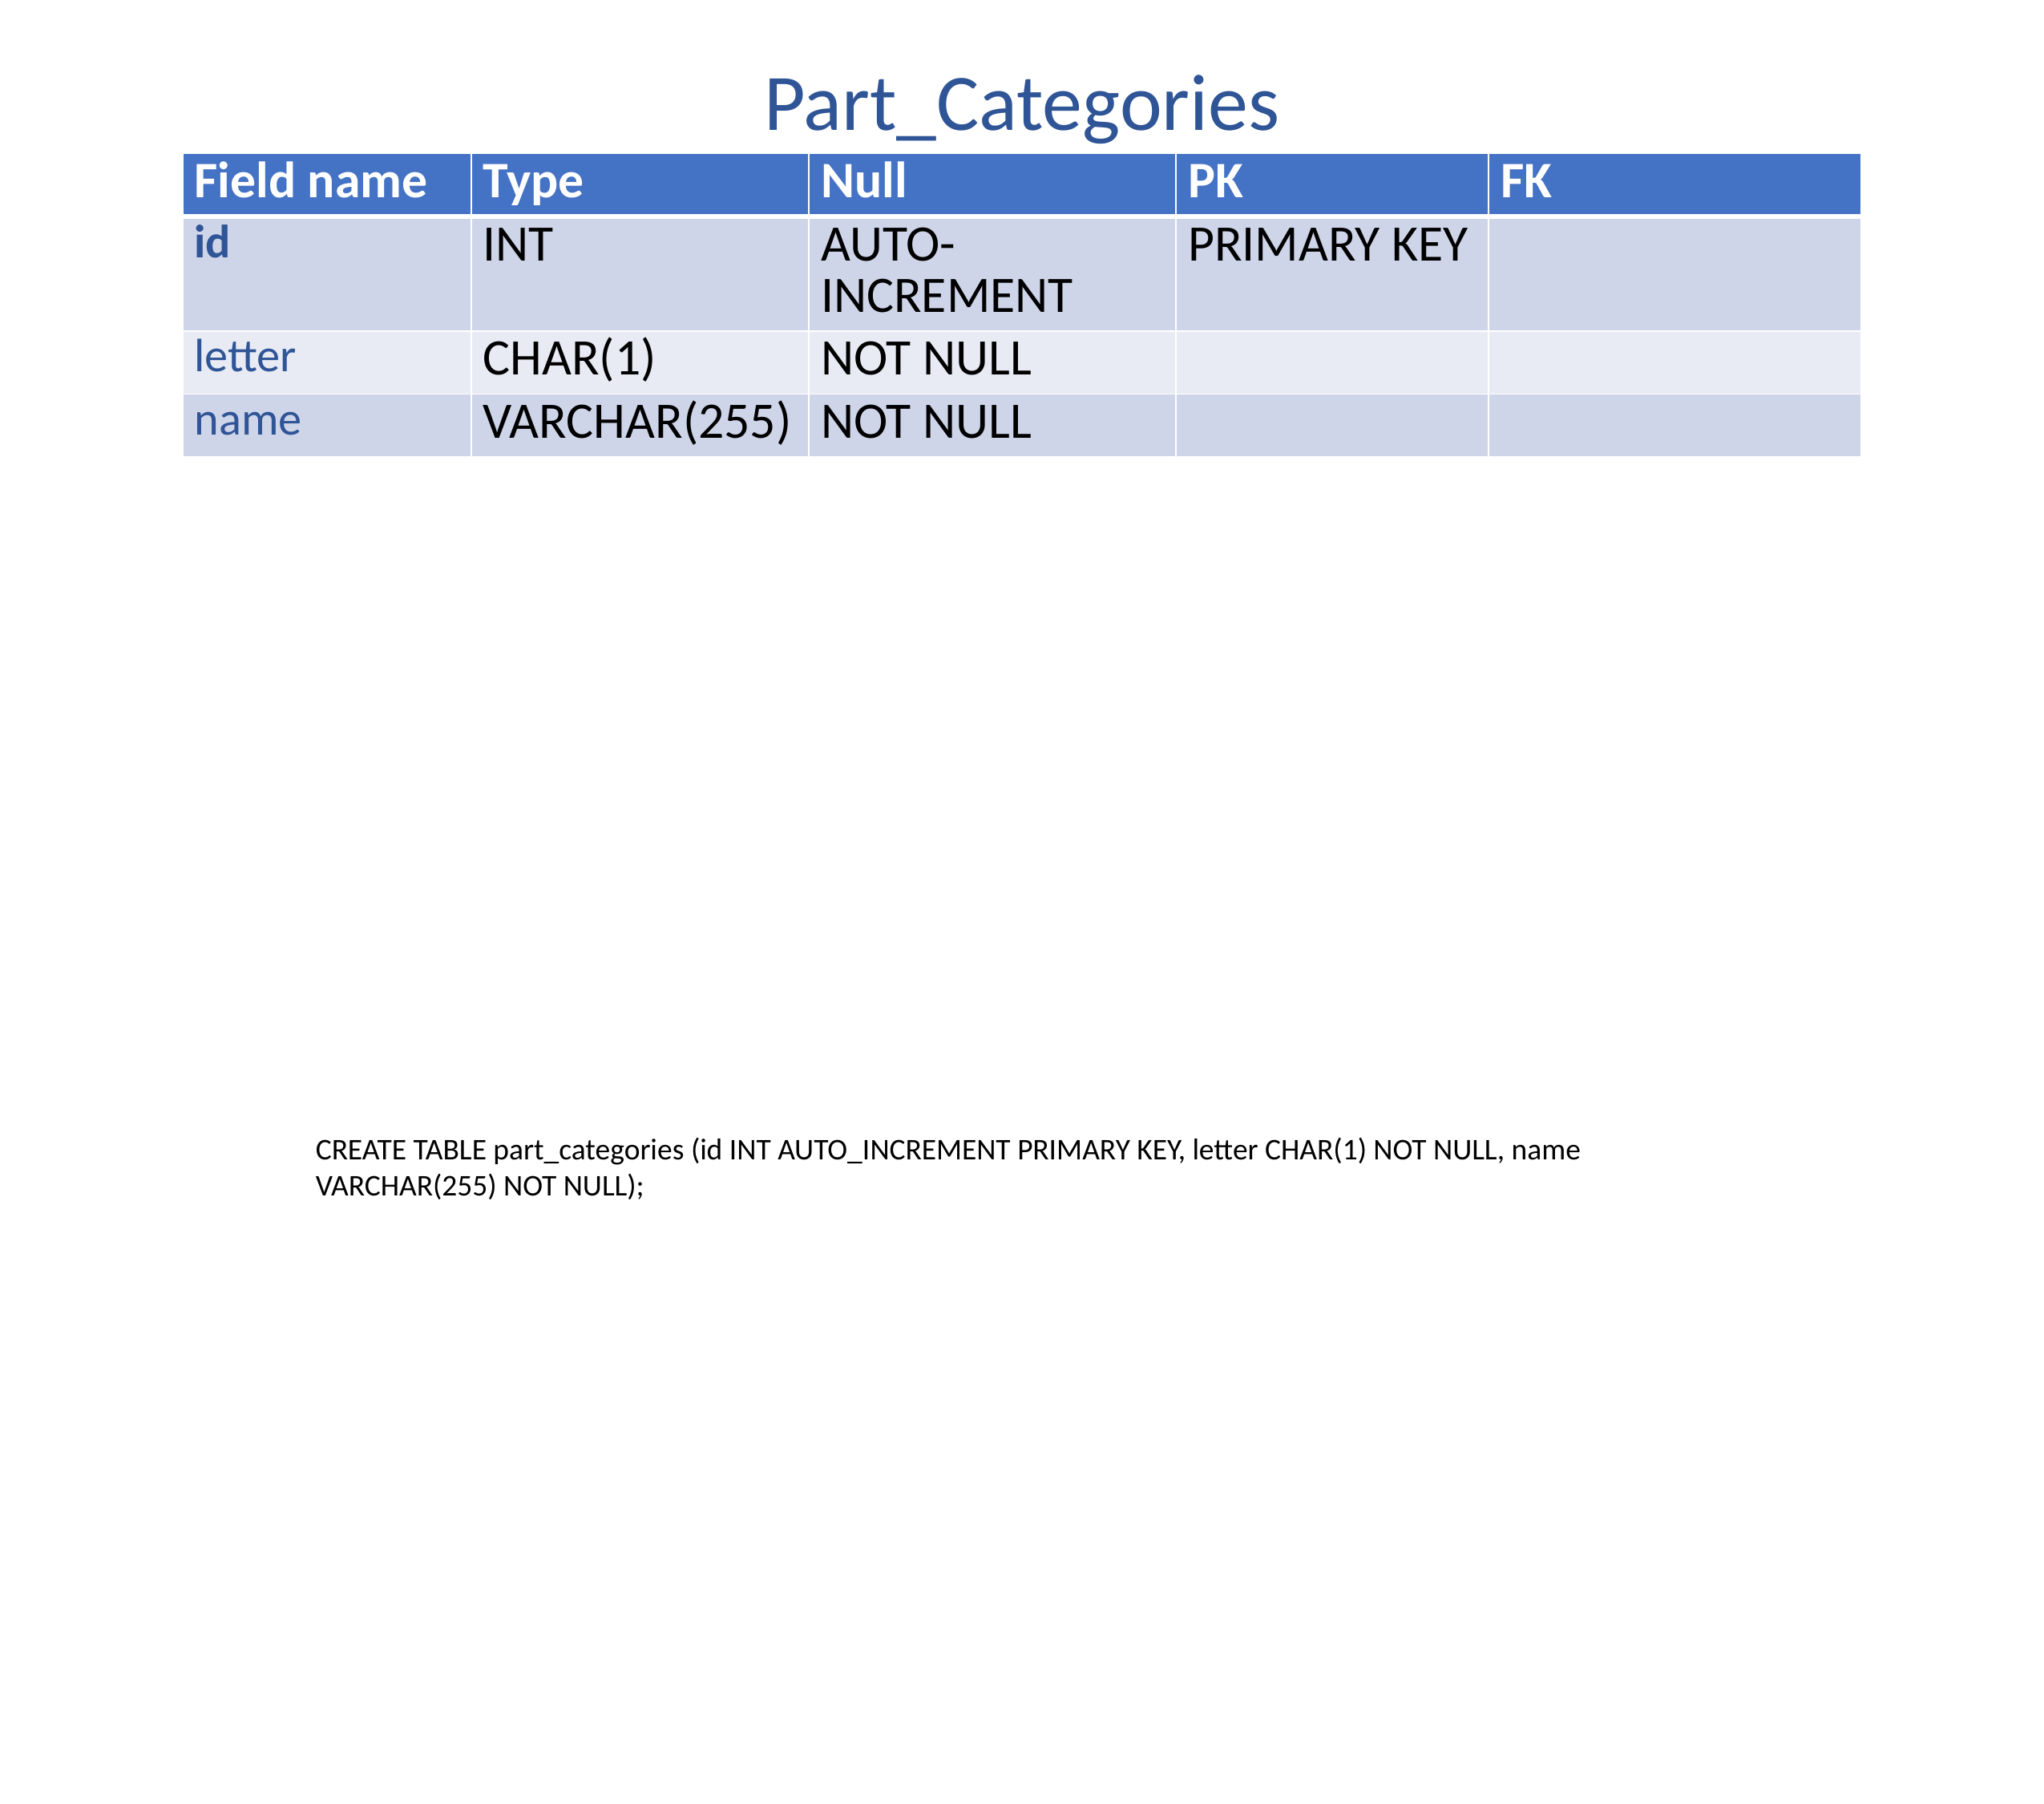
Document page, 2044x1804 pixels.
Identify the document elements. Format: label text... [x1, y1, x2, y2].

table_cell INT [472, 219, 808, 330]
table_cell letter [184, 332, 471, 394]
table_cell PRIMARY KEY [1177, 219, 1488, 330]
table_cell id [184, 219, 471, 330]
table_cell [1177, 332, 1488, 394]
table_cell VARCHAR(255) [472, 394, 808, 456]
table_cell NOT NULL [810, 332, 1175, 394]
table_header PK [1177, 154, 1488, 214]
text_box CREATE TABLE part_categories (id INT AUTO_INCREMENT PRIMARY KEY, letter CHAR(1) NOT NULL, name VARCHAR(255) NOT NULL); [304, 1123, 1730, 1208]
table_header Field name [184, 154, 471, 214]
table_header Null [810, 154, 1175, 214]
table_cell NOT NULL [810, 394, 1175, 456]
table_cell CHAR(1) [472, 332, 808, 394]
table_cell name [184, 394, 471, 456]
table_header Type [472, 154, 808, 214]
table_header FK [1489, 154, 1860, 214]
table_cell [1489, 219, 1860, 330]
text_box Part_Categories [681, 43, 1363, 152]
table_cell [1489, 332, 1860, 394]
table_cell [1177, 394, 1488, 456]
table_cell [1489, 394, 1860, 456]
table_cell AUTO-INCREMENT [810, 219, 1175, 330]
